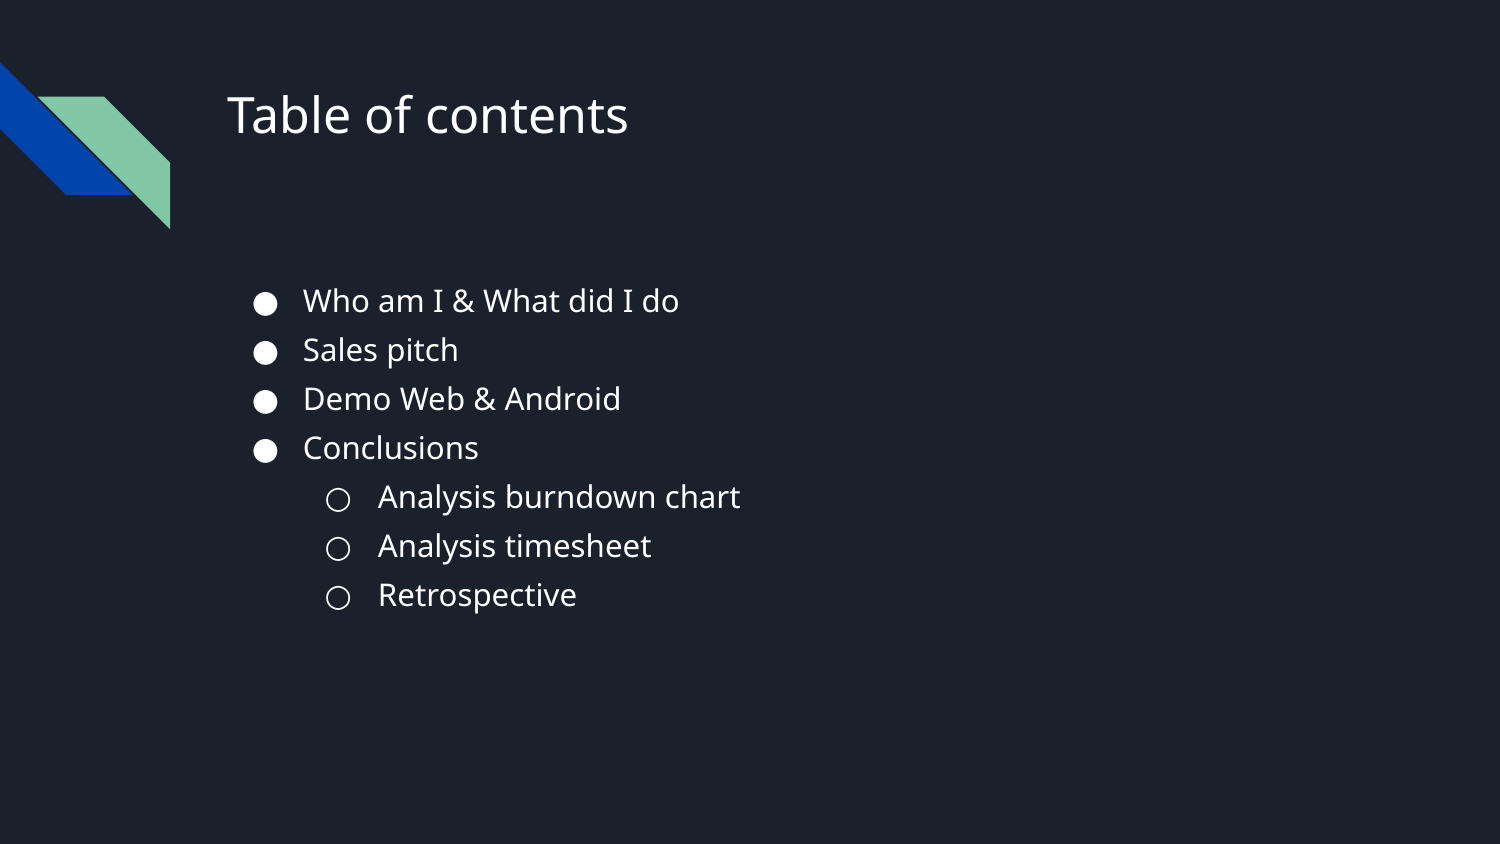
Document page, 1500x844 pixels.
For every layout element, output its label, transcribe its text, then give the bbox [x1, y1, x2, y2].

title Table of contents [212, 64, 1368, 215]
list Who am I & What did I do Sales pitch Demo Web & Android Conclusions Analysis burndown chart Analysis timesheet Retrospective [212, 257, 1368, 735]
